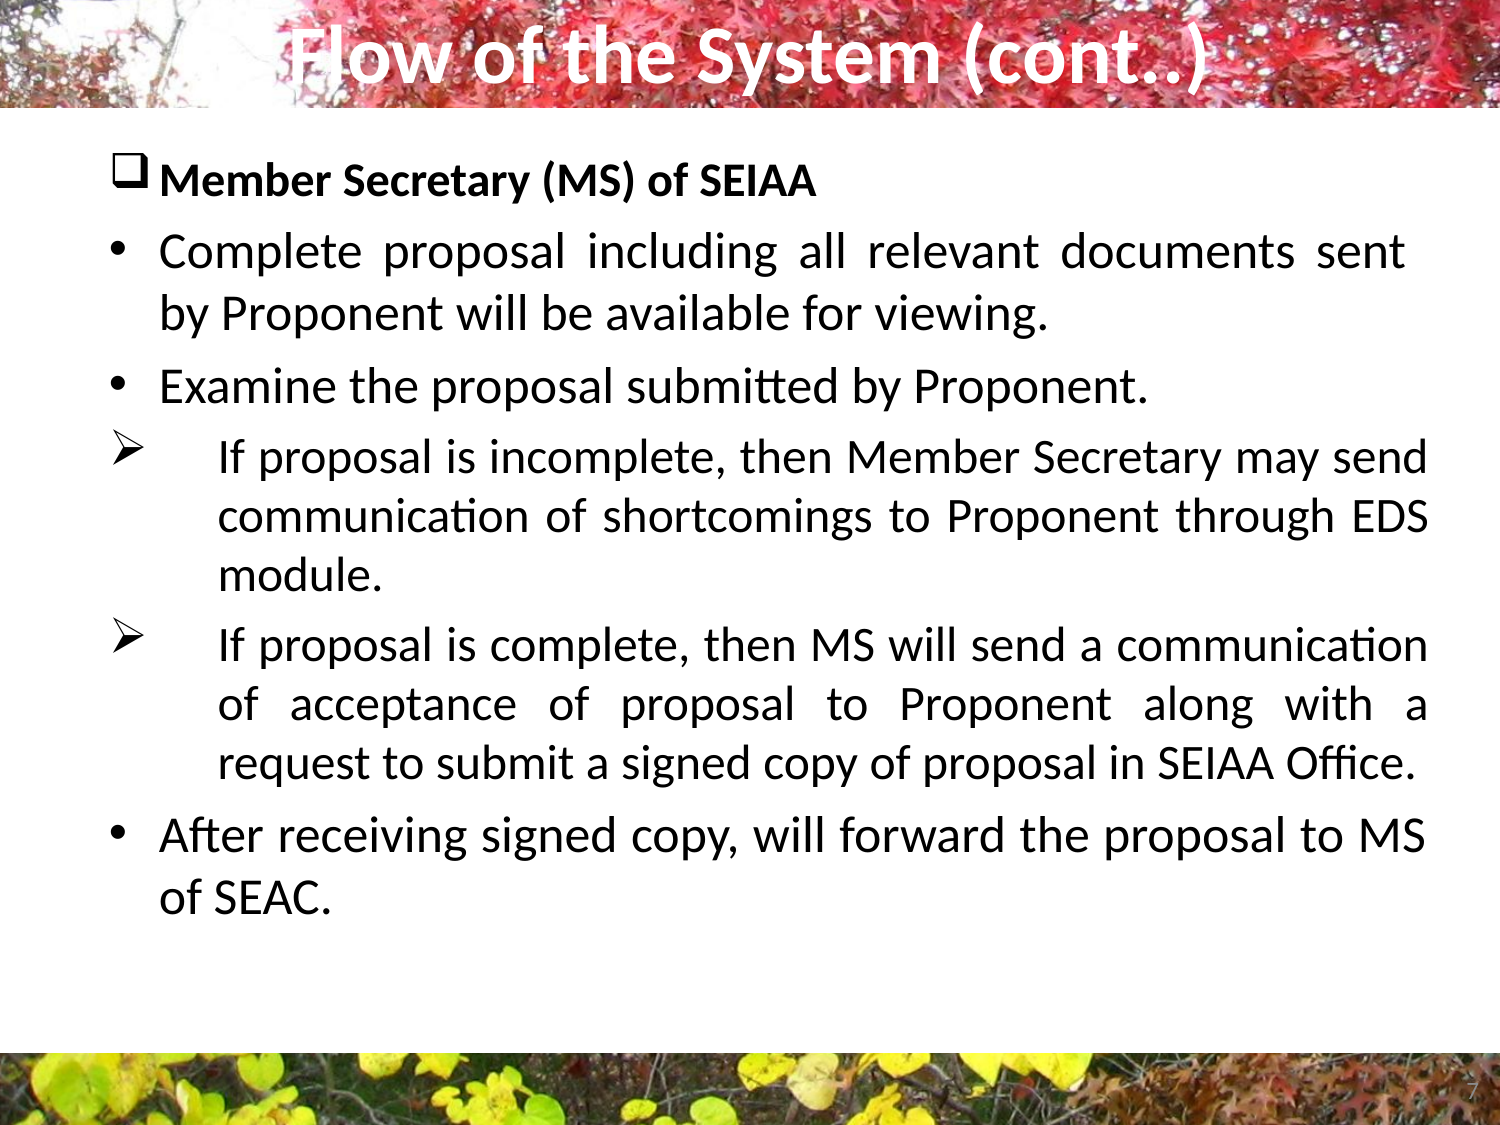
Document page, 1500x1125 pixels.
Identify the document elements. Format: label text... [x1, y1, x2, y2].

title Flow of the System (cont..) [0, 0, 1500, 100]
picture [0, 100, 1500, 108]
picture [0, 1053, 1500, 1125]
list Member Secretary (MS) of SEIAA Complete proposal including all relevant documents sent by Proponent will be available for viewing. Examine the proposal submitted by Proponent. If proposal is incomplete, then Member Secretary may send communication of shortcomings to Proponent through EDS module. If proposal is complete, then MS will send a communication of acceptance of proposal to Proponent along with a request to submit a signed copy of proposal in SEIAA Office. After receiving signed copy, will forward the proposal to MS of SEAC. [93, 140, 1444, 997]
slide_number 7 [70, 1059, 1495, 1120]
